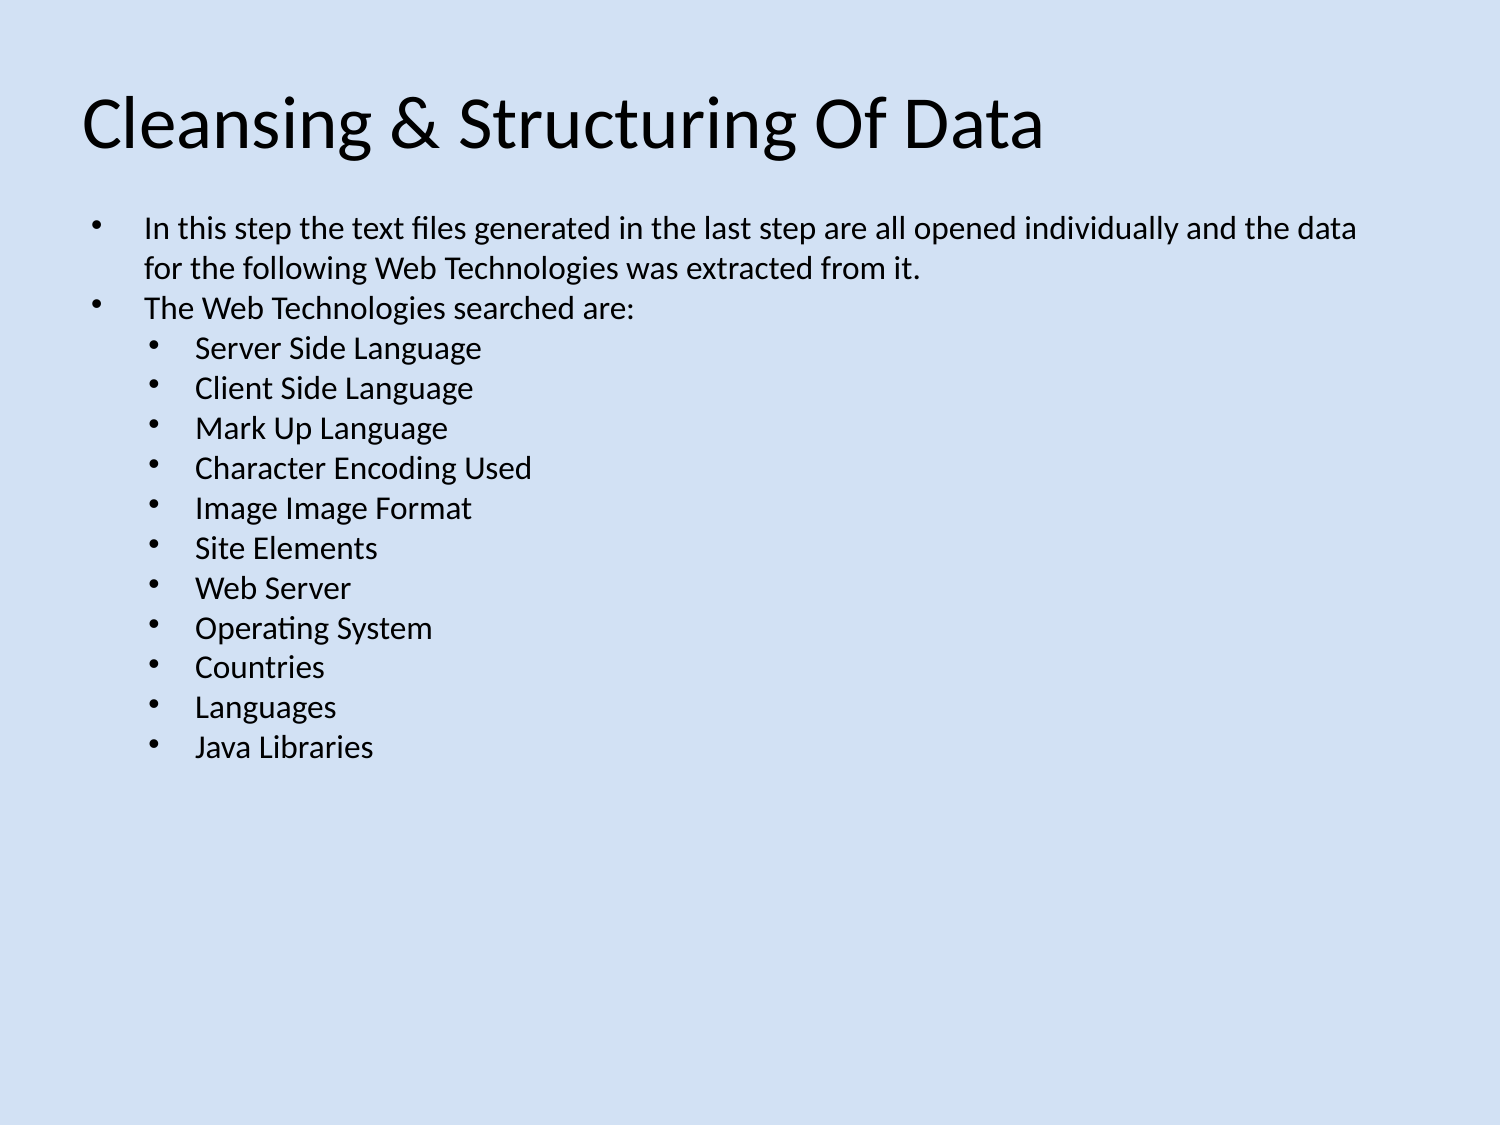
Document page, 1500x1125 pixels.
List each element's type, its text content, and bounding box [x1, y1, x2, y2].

text_box Cleansing & Structuring Of Data [67, 47, 1418, 190]
text_box In this step the text files generated in the last step are all opened individually and the data for the following Web Technologies was extracted from it. The Web Technologies searched are: Server Side Language Client Side Language Mark Up Language Character Encoding Used Image Image Format Site Elements Web Server Operating System Countries Languages Java Libraries [58, 199, 1395, 1063]
